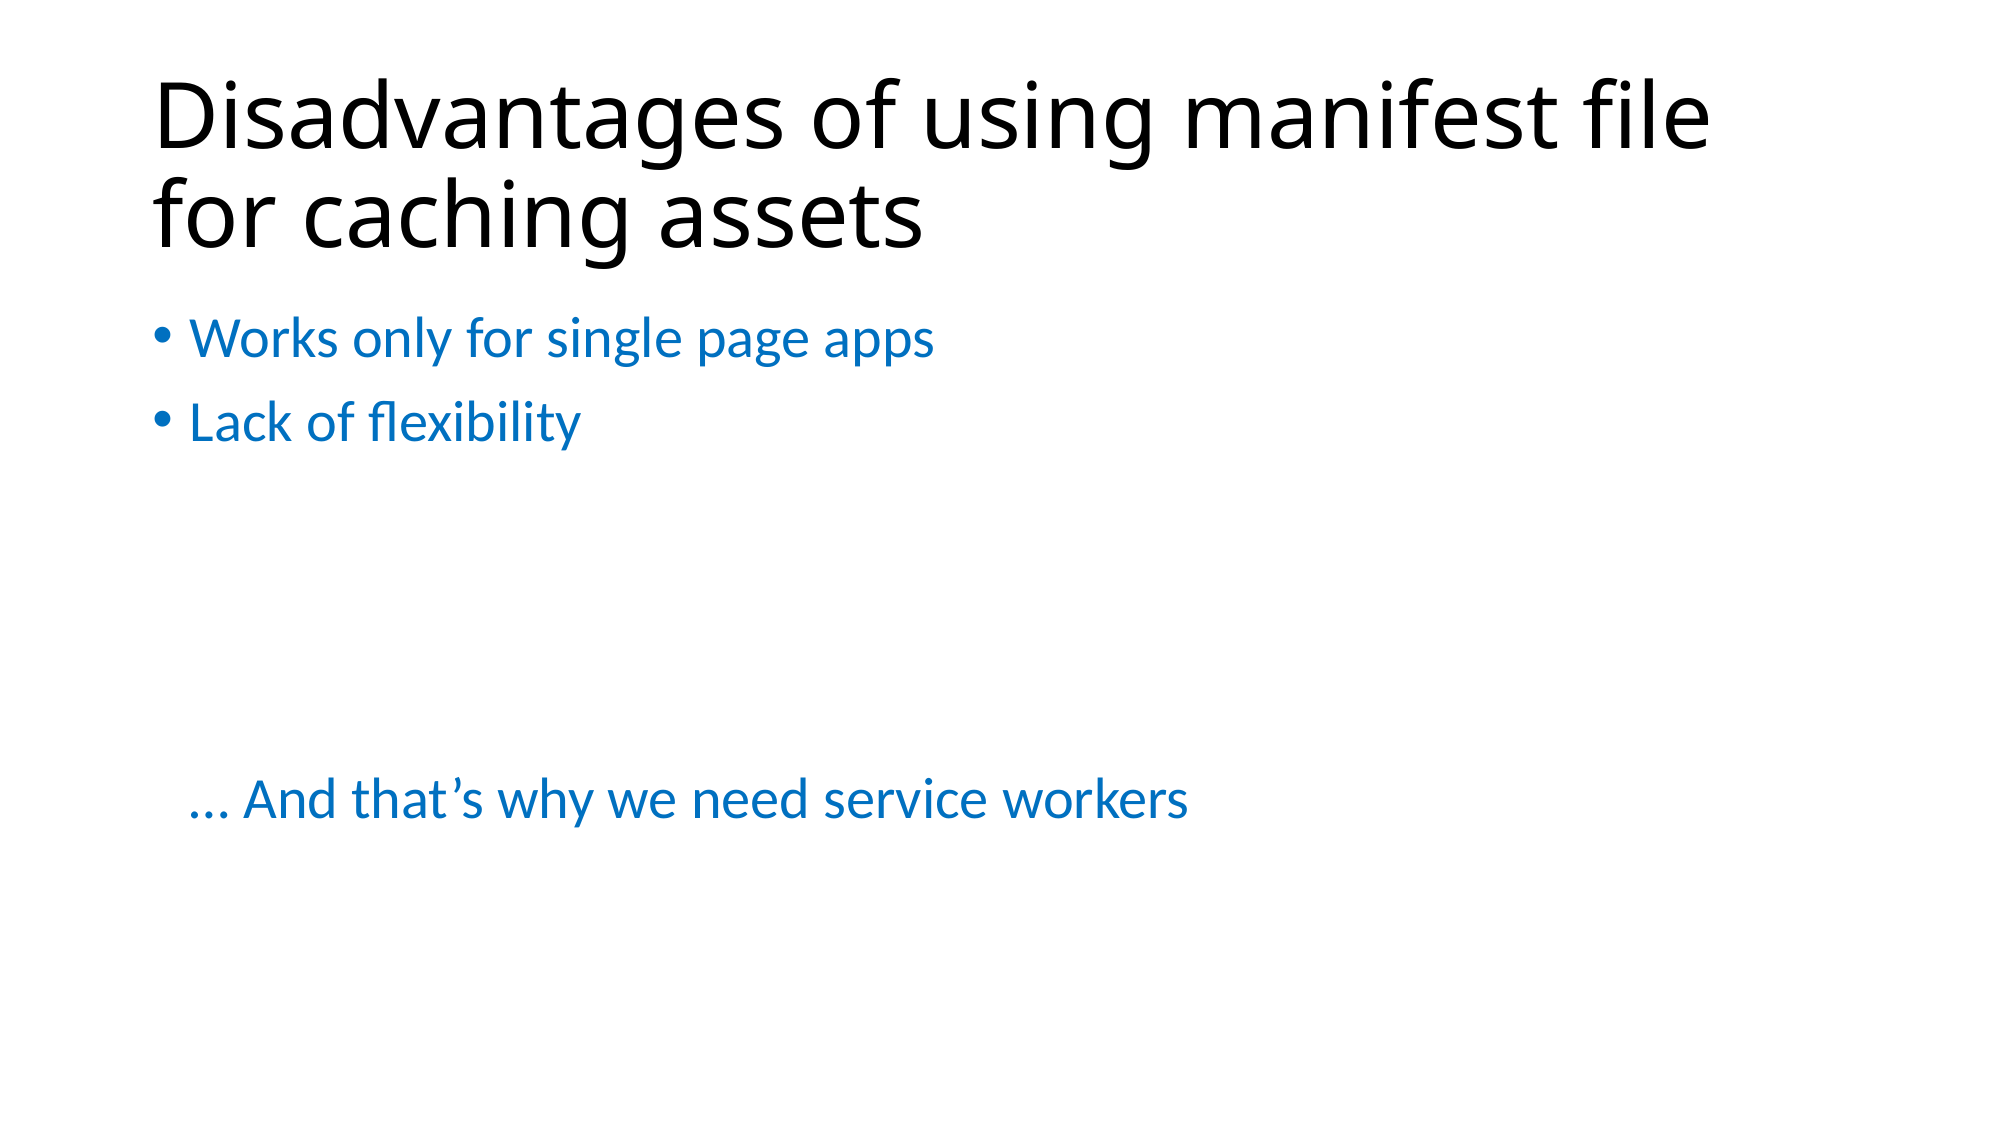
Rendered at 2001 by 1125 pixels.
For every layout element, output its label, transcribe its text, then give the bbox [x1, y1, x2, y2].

list Works only for single page apps Lack of flexibility … And that’s why we need service workers [137, 299, 1863, 1014]
title Disadvantages of using manifest file for caching assets [137, 59, 1863, 278]
